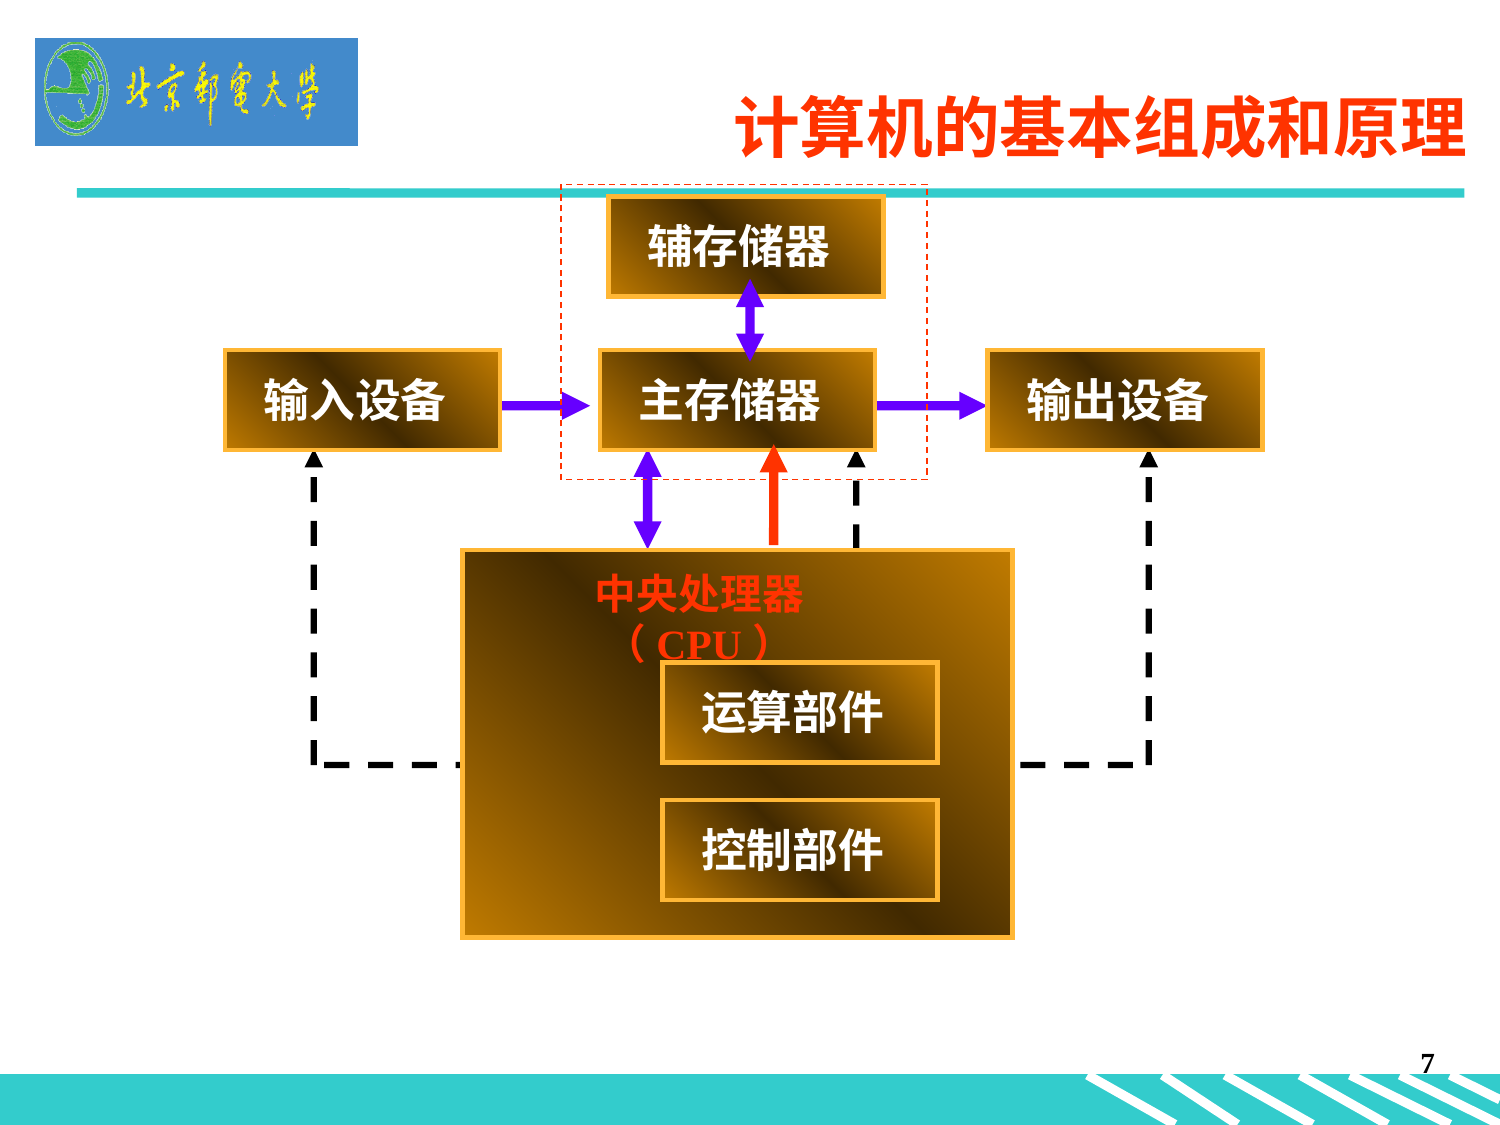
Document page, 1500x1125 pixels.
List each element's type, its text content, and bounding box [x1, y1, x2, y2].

text_box [307, 459, 321, 465]
text_box [927, 399, 982, 412]
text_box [599, 349, 876, 451]
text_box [462, 549, 963, 626]
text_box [662, 662, 938, 763]
title 计算机的基本组成和原理 [207, 66, 1483, 185]
text_box [641, 480, 654, 548]
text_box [608, 196, 884, 297]
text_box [224, 349, 501, 451]
text_box 7 [1137, 1037, 1450, 1113]
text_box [987, 349, 1263, 451]
text_box [560, 184, 927, 480]
text_box [462, 549, 1013, 938]
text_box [662, 799, 938, 901]
picture [34, 37, 358, 146]
text_box [1142, 459, 1155, 465]
